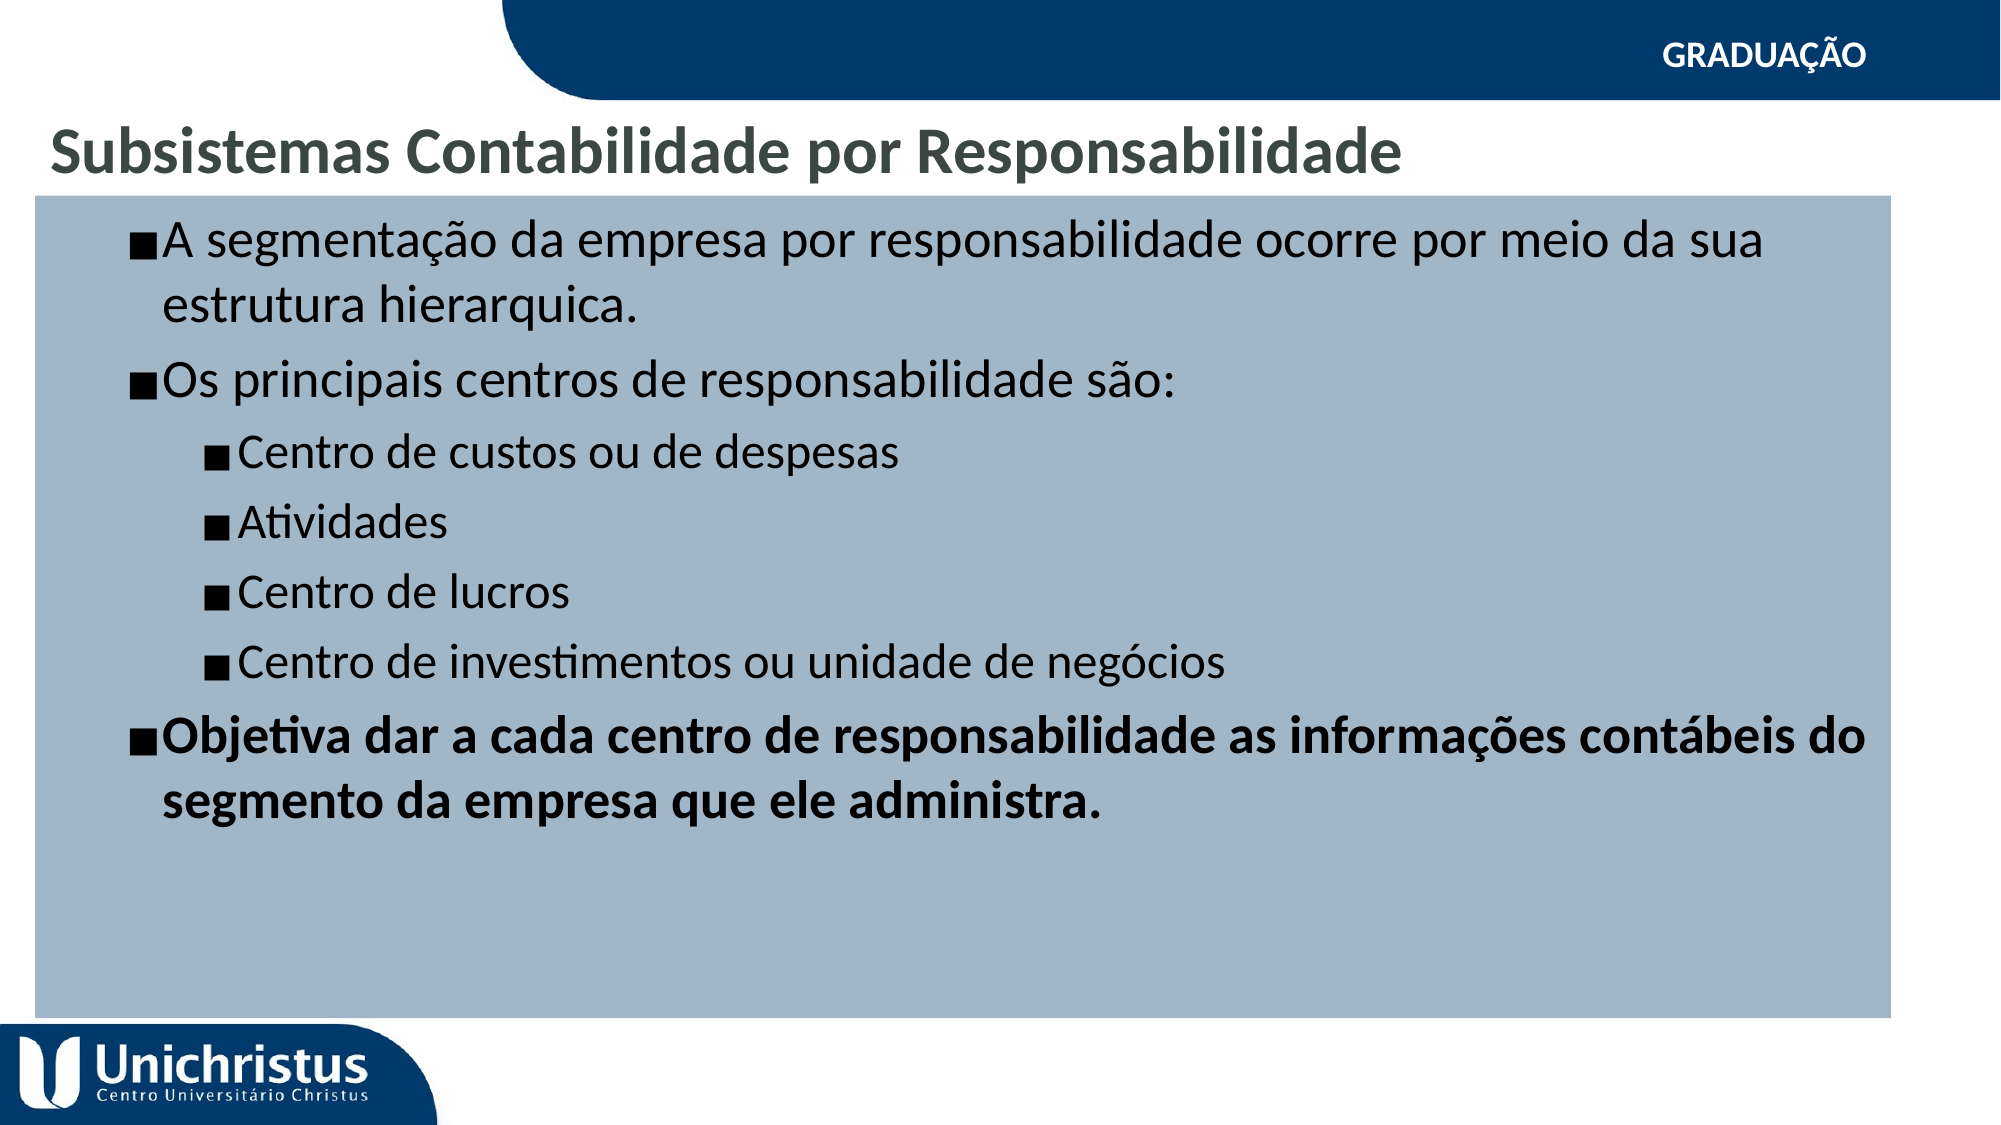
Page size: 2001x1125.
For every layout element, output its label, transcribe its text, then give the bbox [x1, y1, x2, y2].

text_box Subsistemas Contabilidade por Responsabilidade [35, 99, 1431, 195]
text_box GRADUAÇÃO [1544, 22, 1985, 83]
text_box A segmentação da empresa por responsabilidade ocorre por meio da sua estrutura hierarquica. Os principais centros de responsabilidade são: Centro de custos ou de despesas Atividades Centro de lucros Centro de investimentos ou unidade de negócios Objetiva dar a cada centro de responsabilidade as informações contábeis do segmento da empresa que ele administra. [35, 195, 1891, 1019]
picture [0, 0, 2001, 1125]
